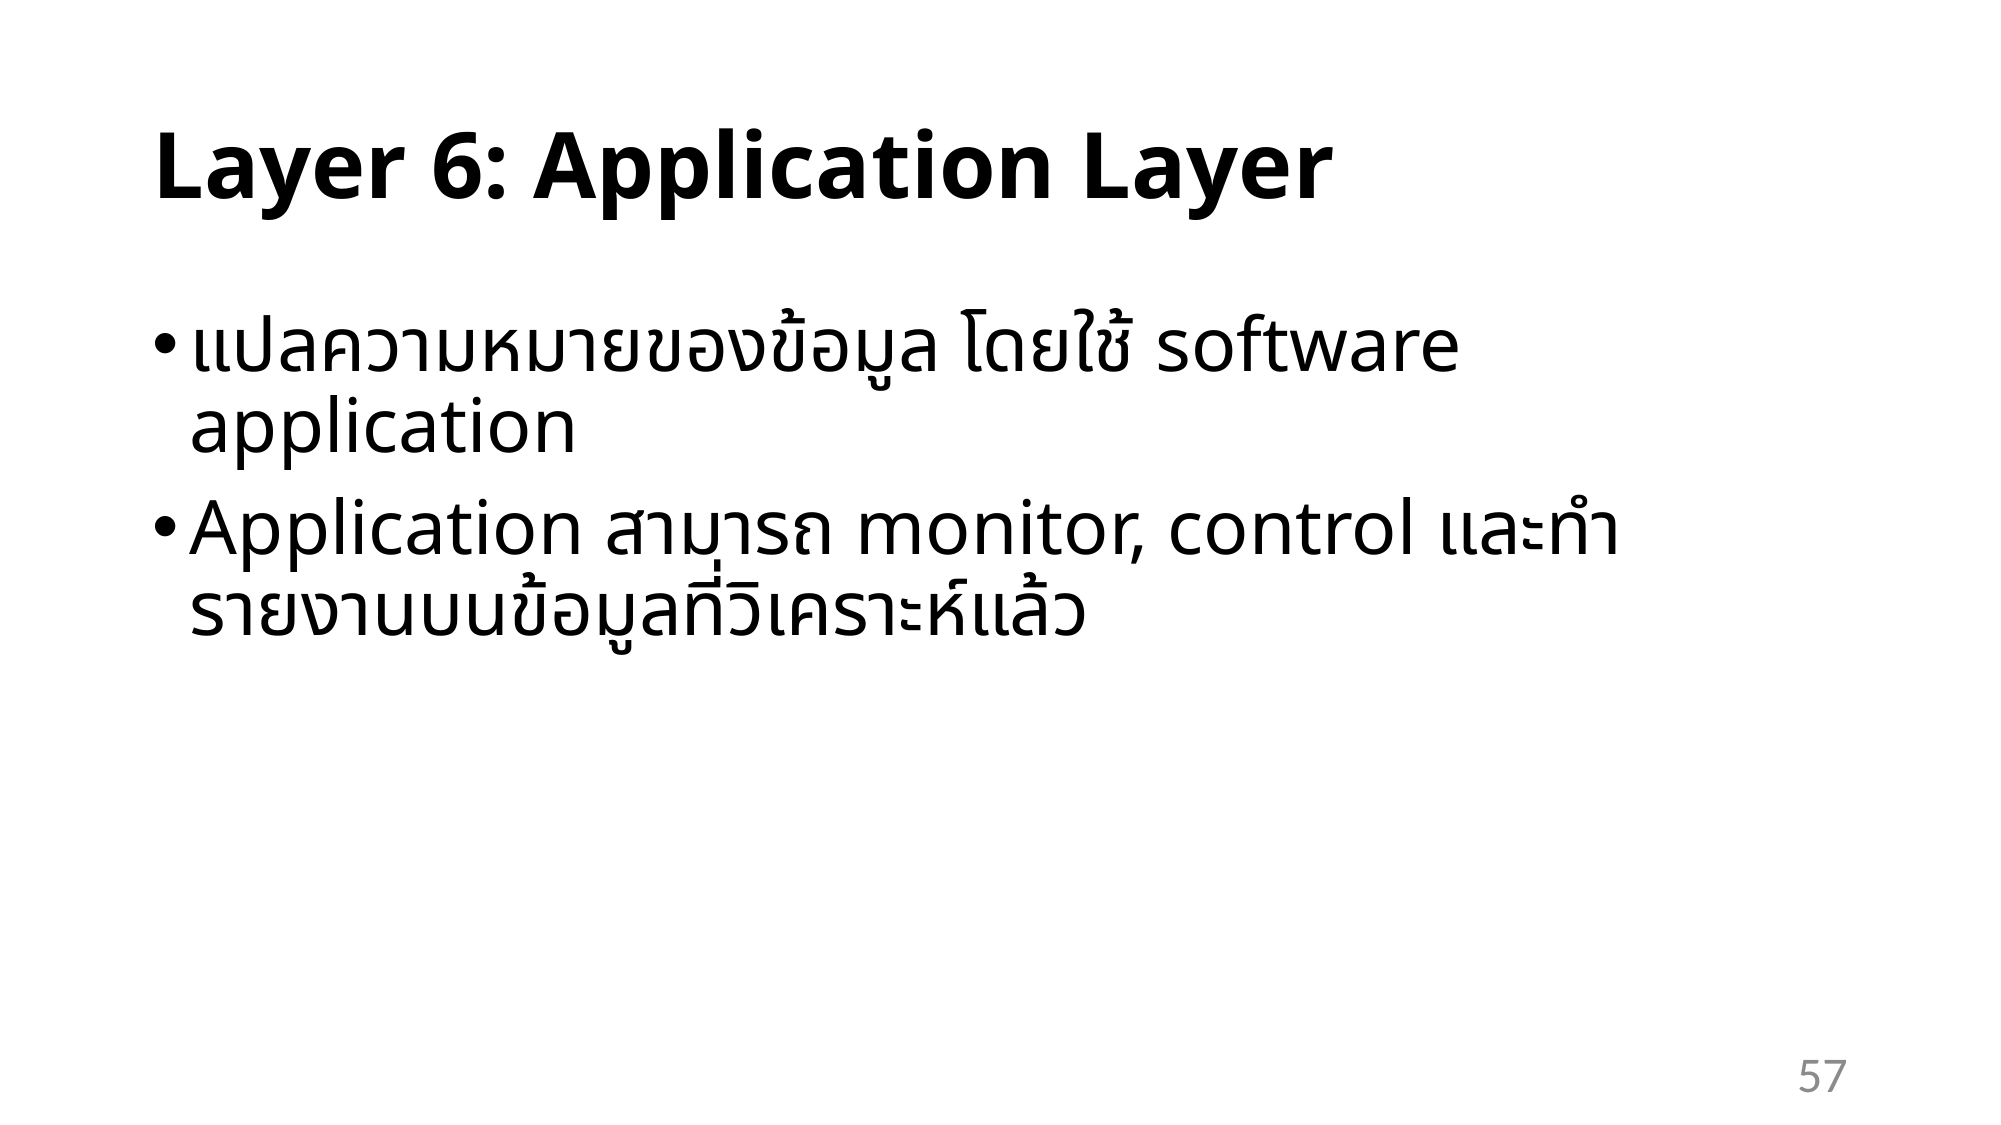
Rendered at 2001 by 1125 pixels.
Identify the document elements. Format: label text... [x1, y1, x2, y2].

list แปลความหมายของข้อมูล โดยใช้ software application Application สามารถ monitor, control และทำรายงานบนข้อมูลที่วิเคราะห์แล้ว [137, 299, 1863, 1014]
slide_number 57 [1412, 1042, 1863, 1103]
title Layer 6: Application Layer [137, 59, 1863, 278]
